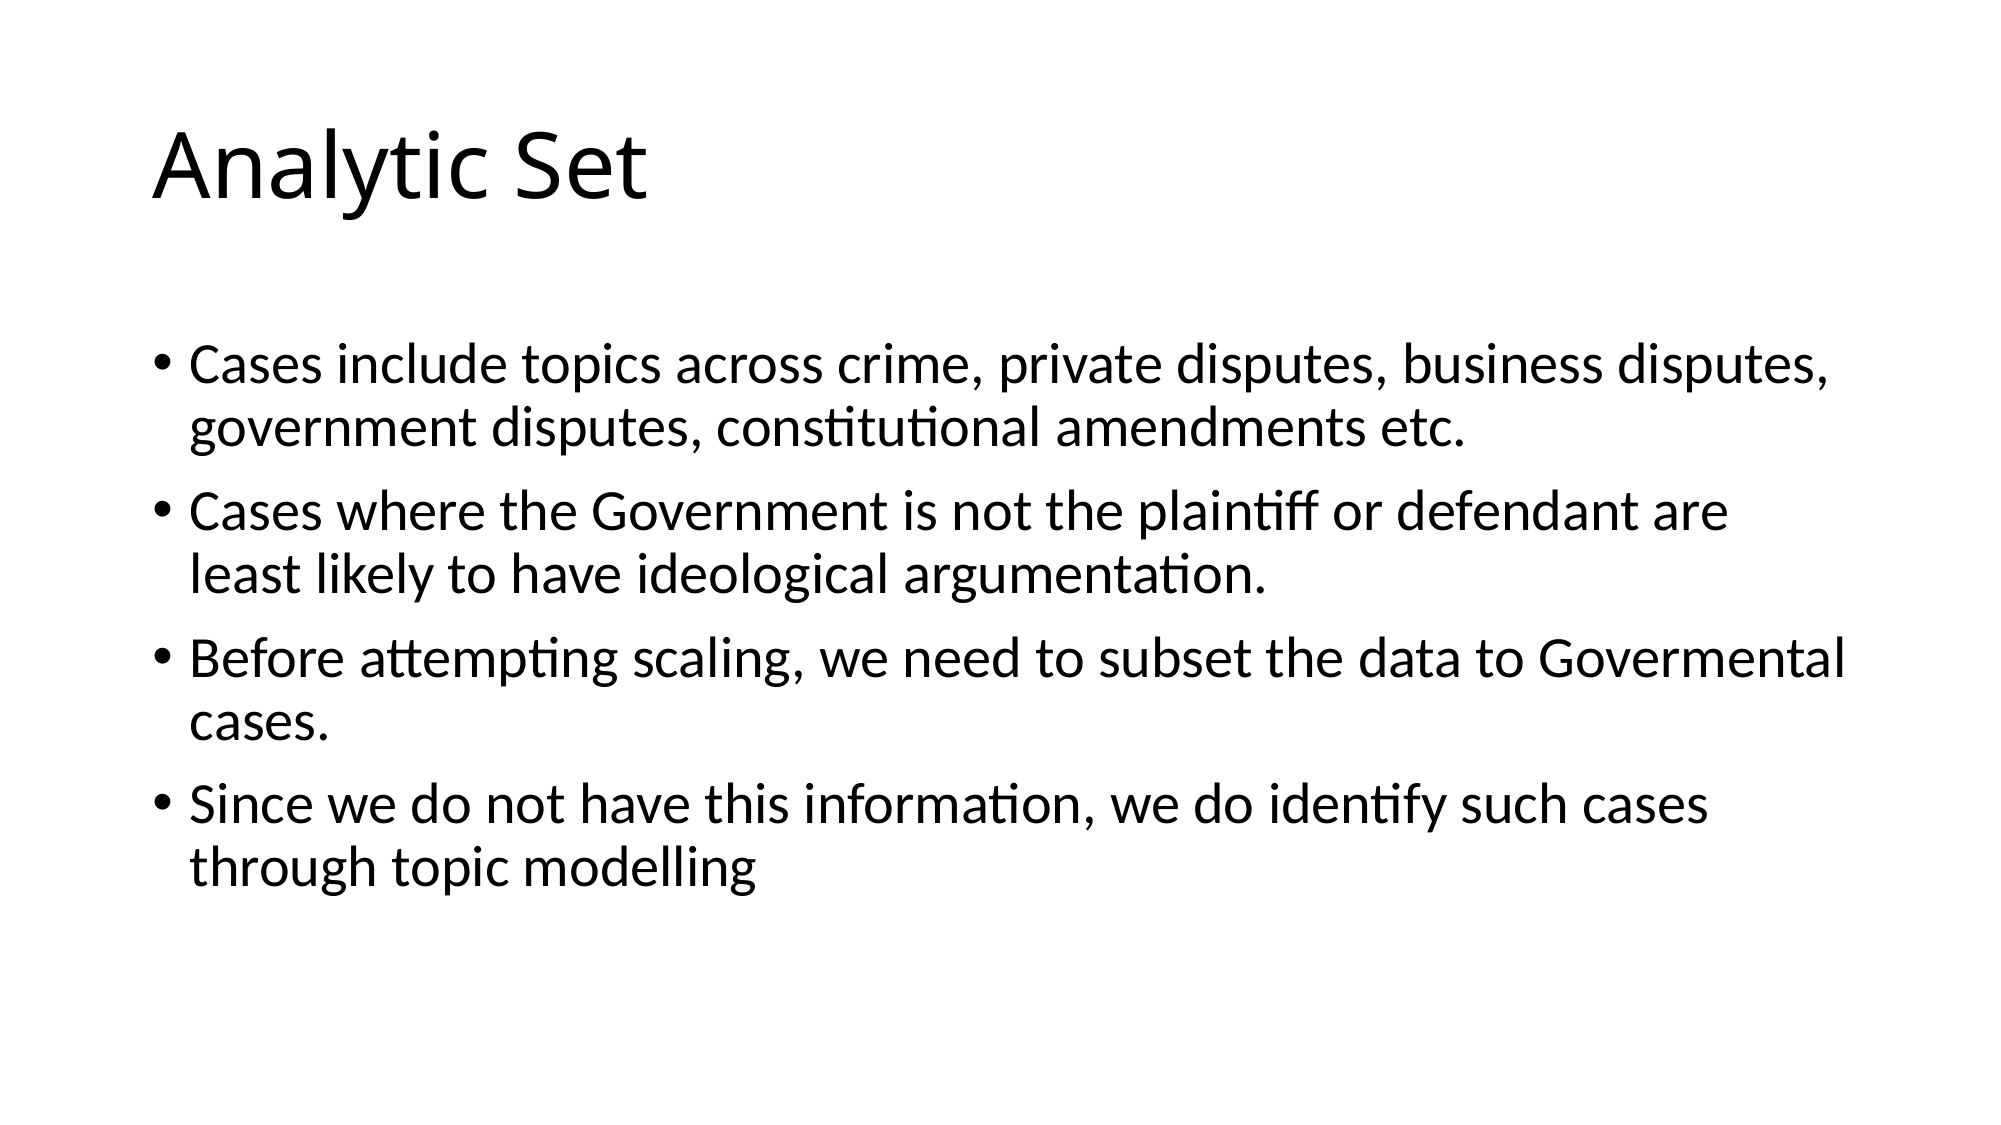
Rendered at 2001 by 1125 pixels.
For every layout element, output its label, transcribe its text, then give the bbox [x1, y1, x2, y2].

title Analytic Set [137, 59, 1863, 278]
list Cases include topics across crime, private disputes, business disputes, government disputes, constitutional amendments etc. Cases where the Government is not the plaintiff or defendant are least likely to have ideological argumentation. Before attempting scaling, we need to subset the data to Govermental cases. Since we do not have this information, we do identify such cases through topic modelling [137, 325, 1863, 1040]
